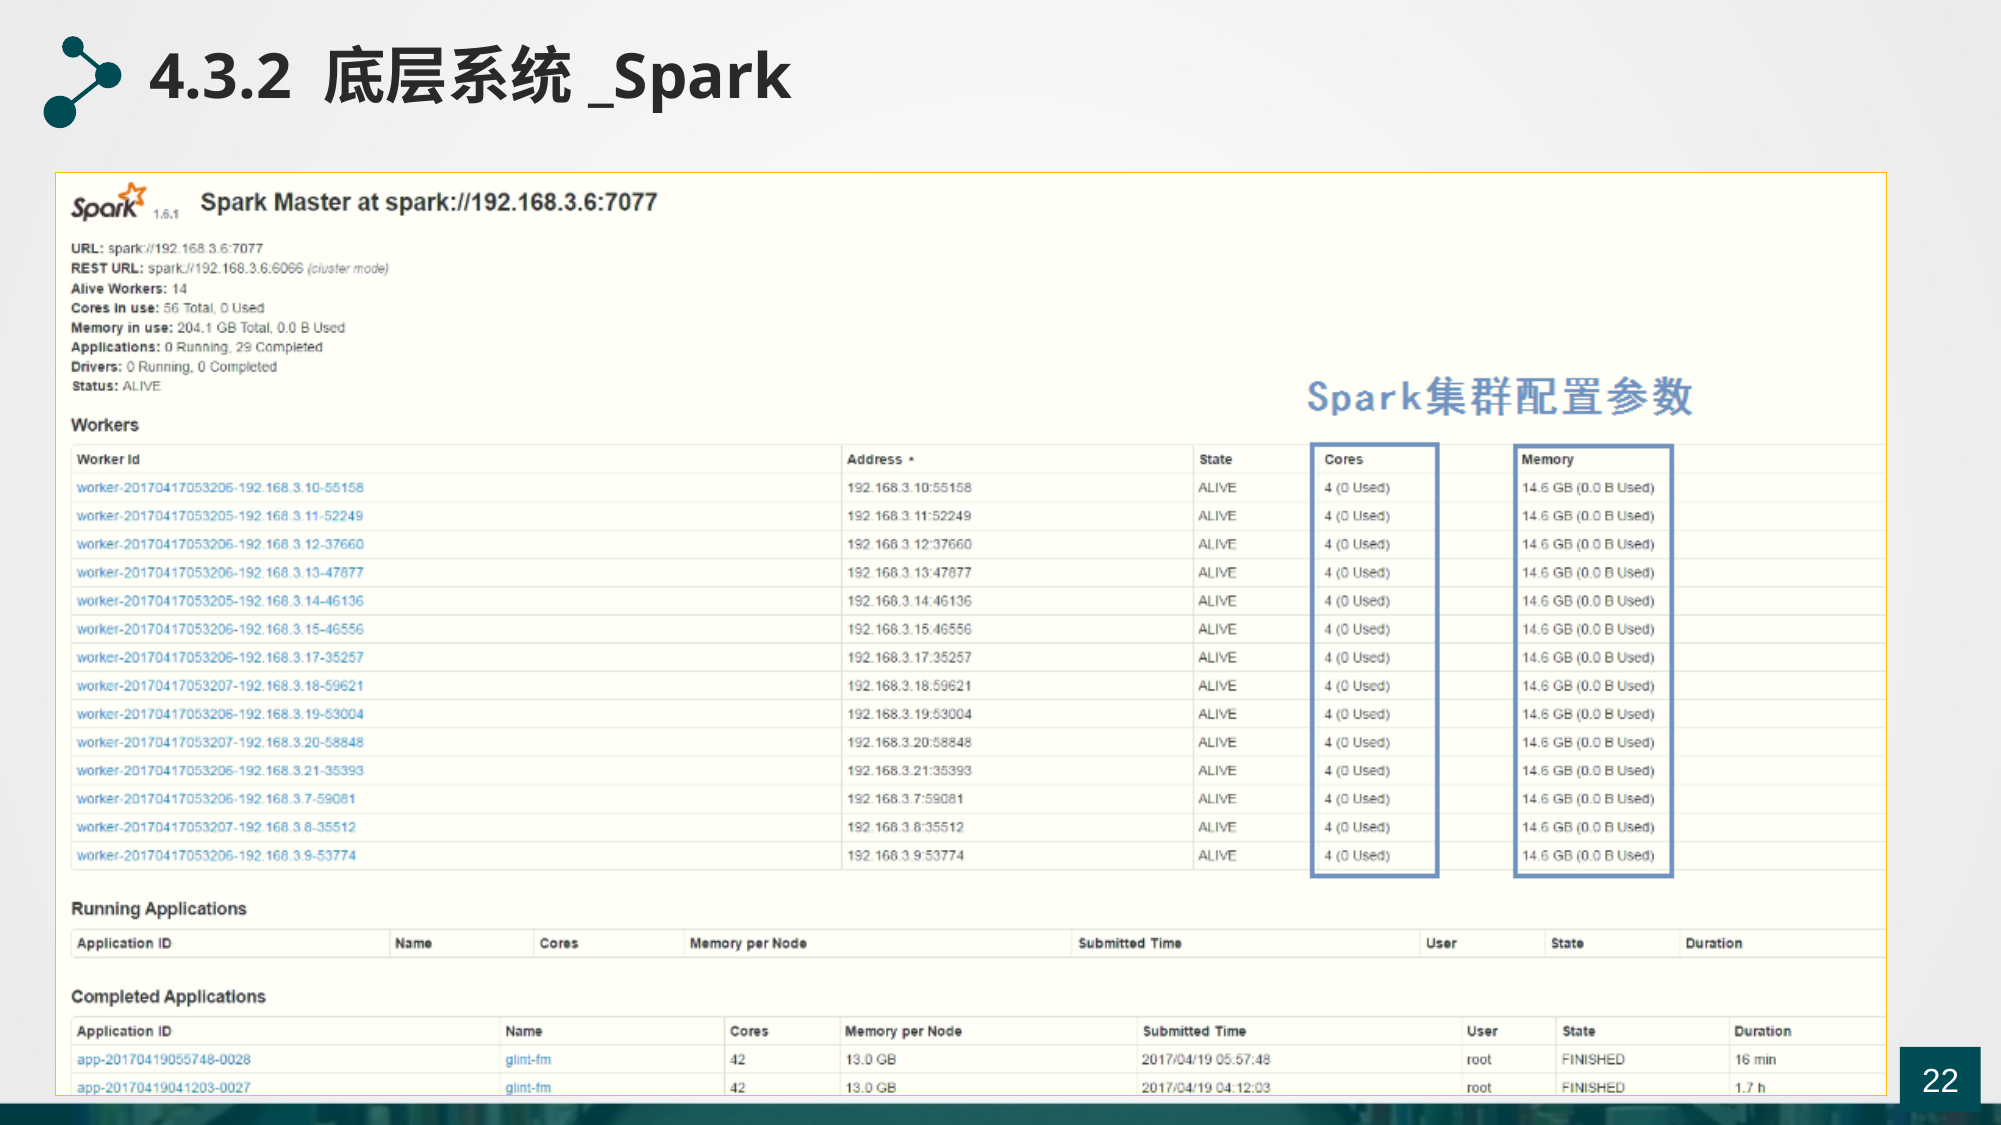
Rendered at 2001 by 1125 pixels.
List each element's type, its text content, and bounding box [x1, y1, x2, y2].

text_box 4.3.2 底层系统_Spark [134, 28, 808, 119]
text_box [43, 36, 122, 129]
picture [0, 0, 2001, 1125]
